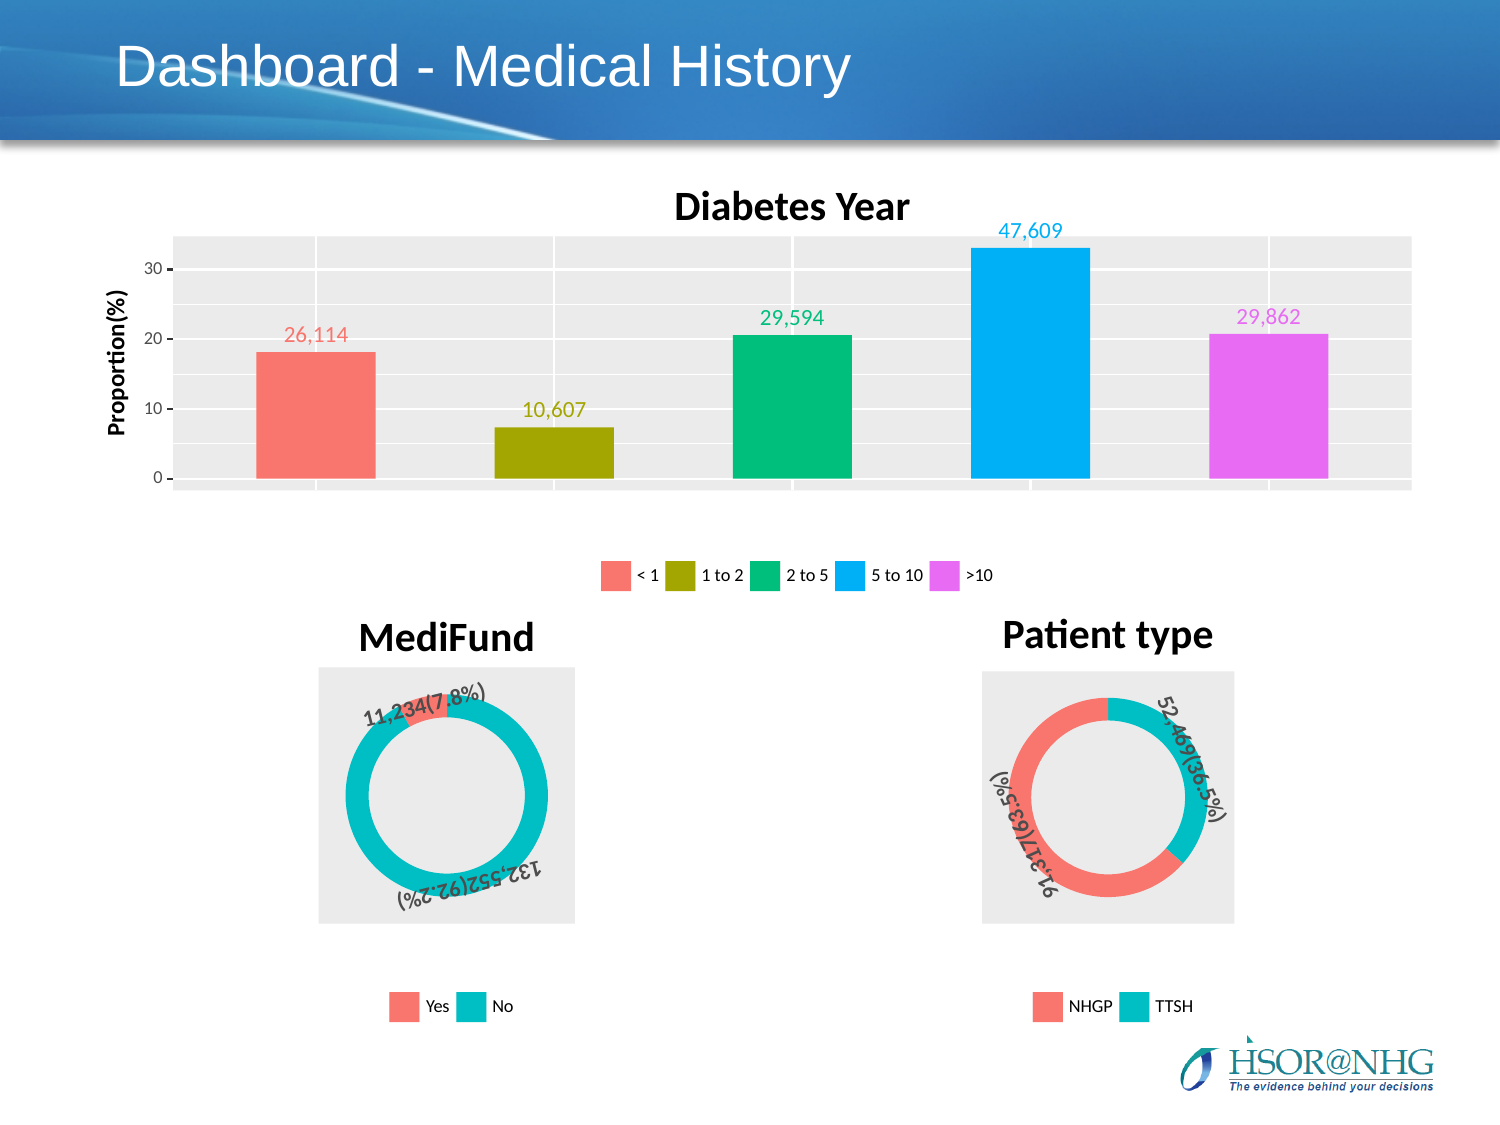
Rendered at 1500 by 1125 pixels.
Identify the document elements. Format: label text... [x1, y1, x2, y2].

picture [0, 0, 1500, 140]
title Dashboard - Medical History [100, 0, 1424, 126]
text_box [100, 184, 1424, 1048]
